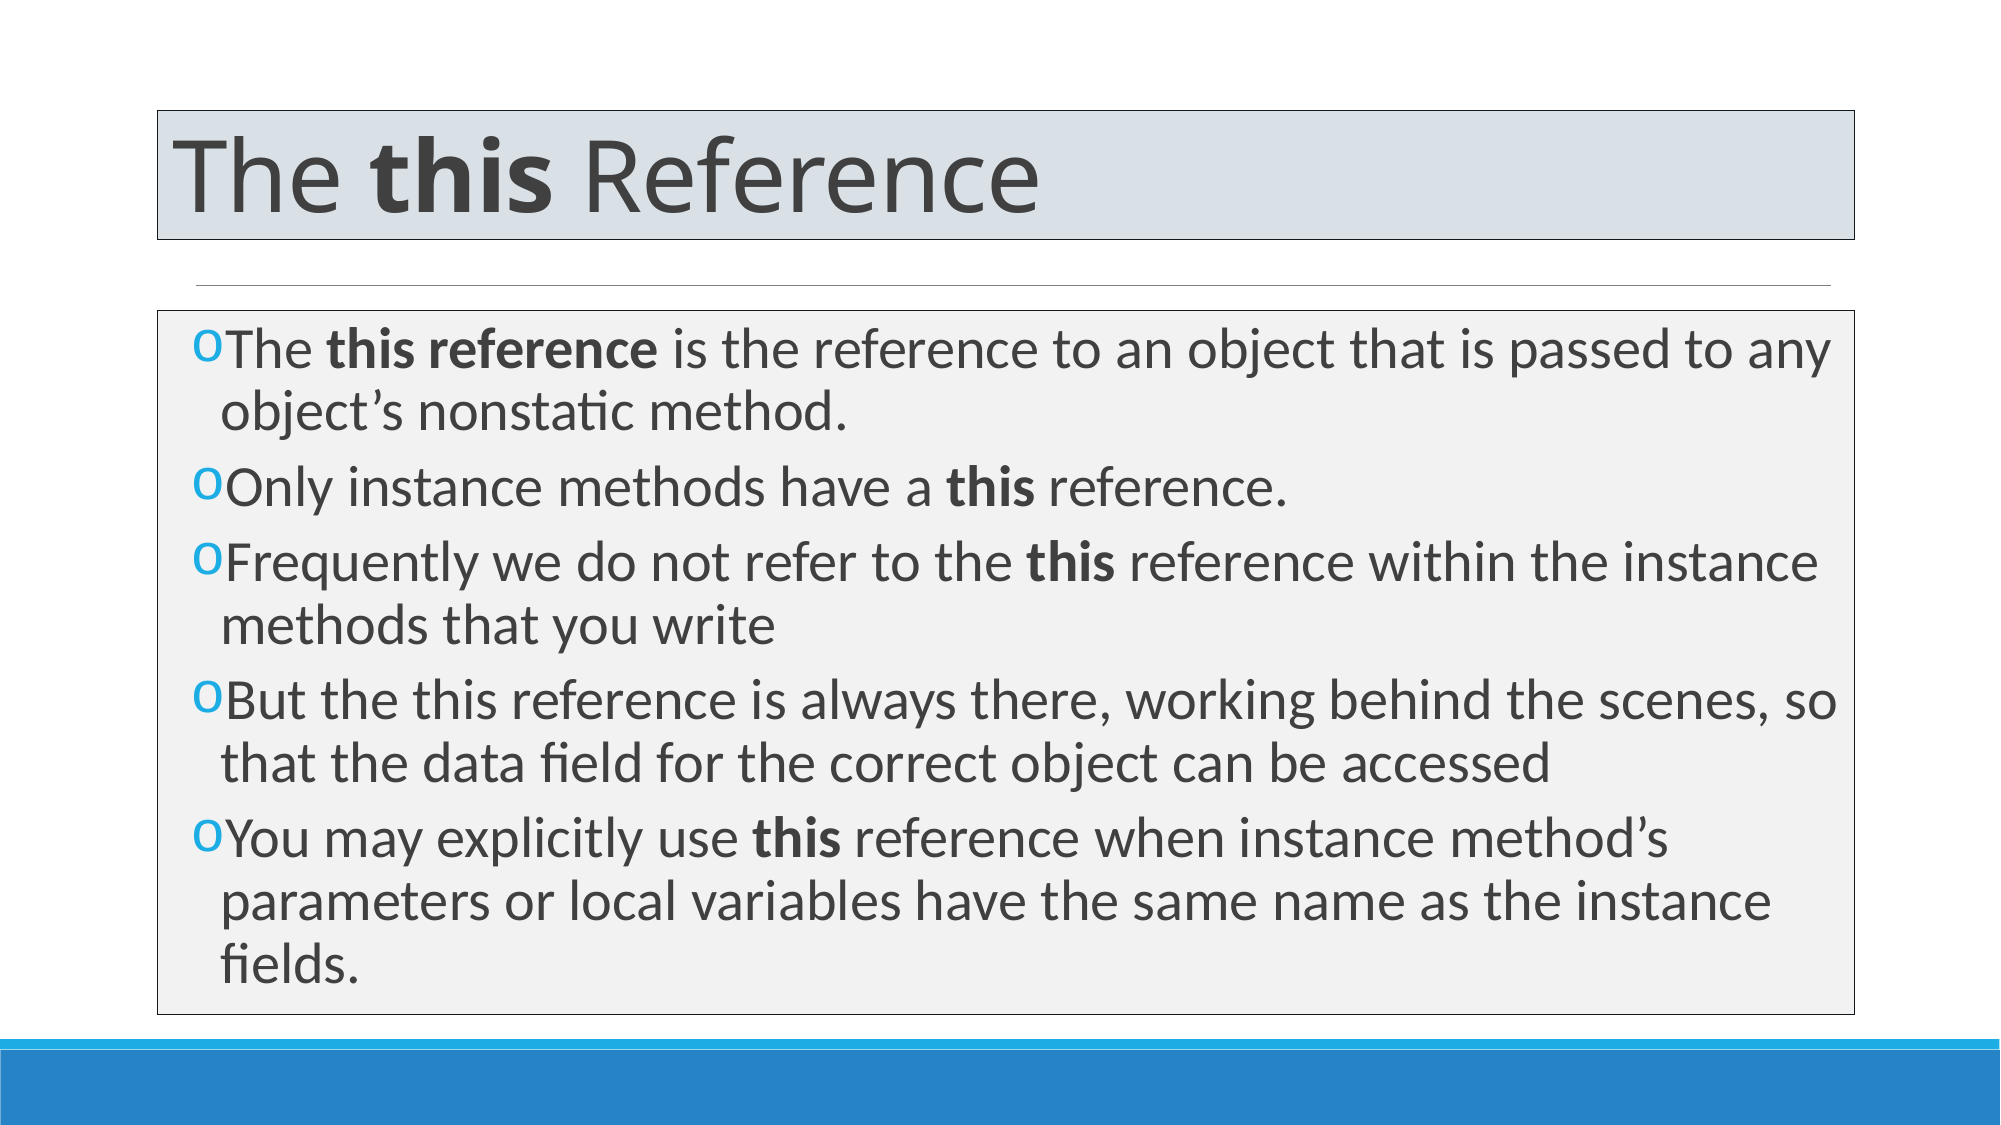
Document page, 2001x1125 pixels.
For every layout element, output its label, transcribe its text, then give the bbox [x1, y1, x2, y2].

title The this Reference [157, 110, 1855, 240]
list The this reference is the reference to an object that is passed to any object’s nonstatic method. Only instance methods have a this reference. Frequently we do not refer to the this reference within the instance methods that you write But the this reference is always there, working behind the scenes, so that the data field for the correct object can be accessed You may explicitly use this reference when instance method’s parameters or local variables have the same name as the instance fields. [157, 310, 1855, 1015]
